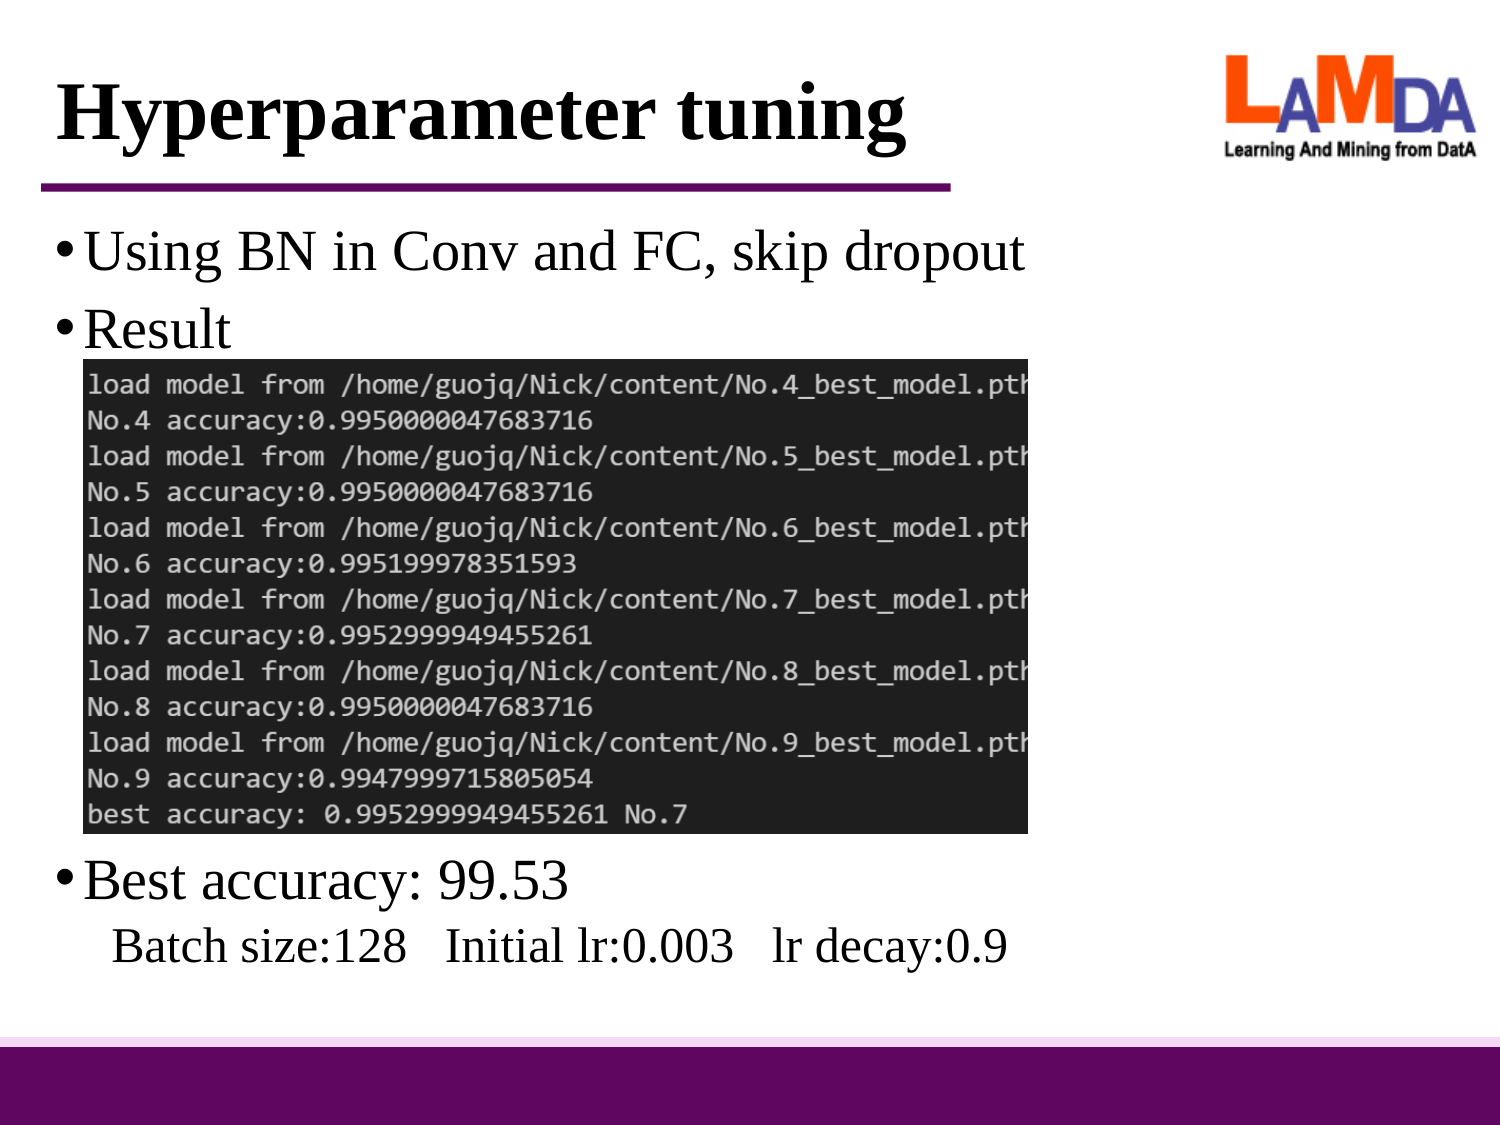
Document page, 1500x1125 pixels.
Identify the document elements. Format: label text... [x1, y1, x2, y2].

title Hyperparameter tuning [40, 52, 1214, 173]
picture [0, 1047, 1500, 1125]
picture [83, 359, 1028, 834]
picture [1212, 46, 1493, 180]
list Using BN in Conv and FC, skip dropout Result Best accuracy: 99.53 Batch size:128 Initial lr:0.003 lr decay:0.9 [39, 212, 1474, 1028]
